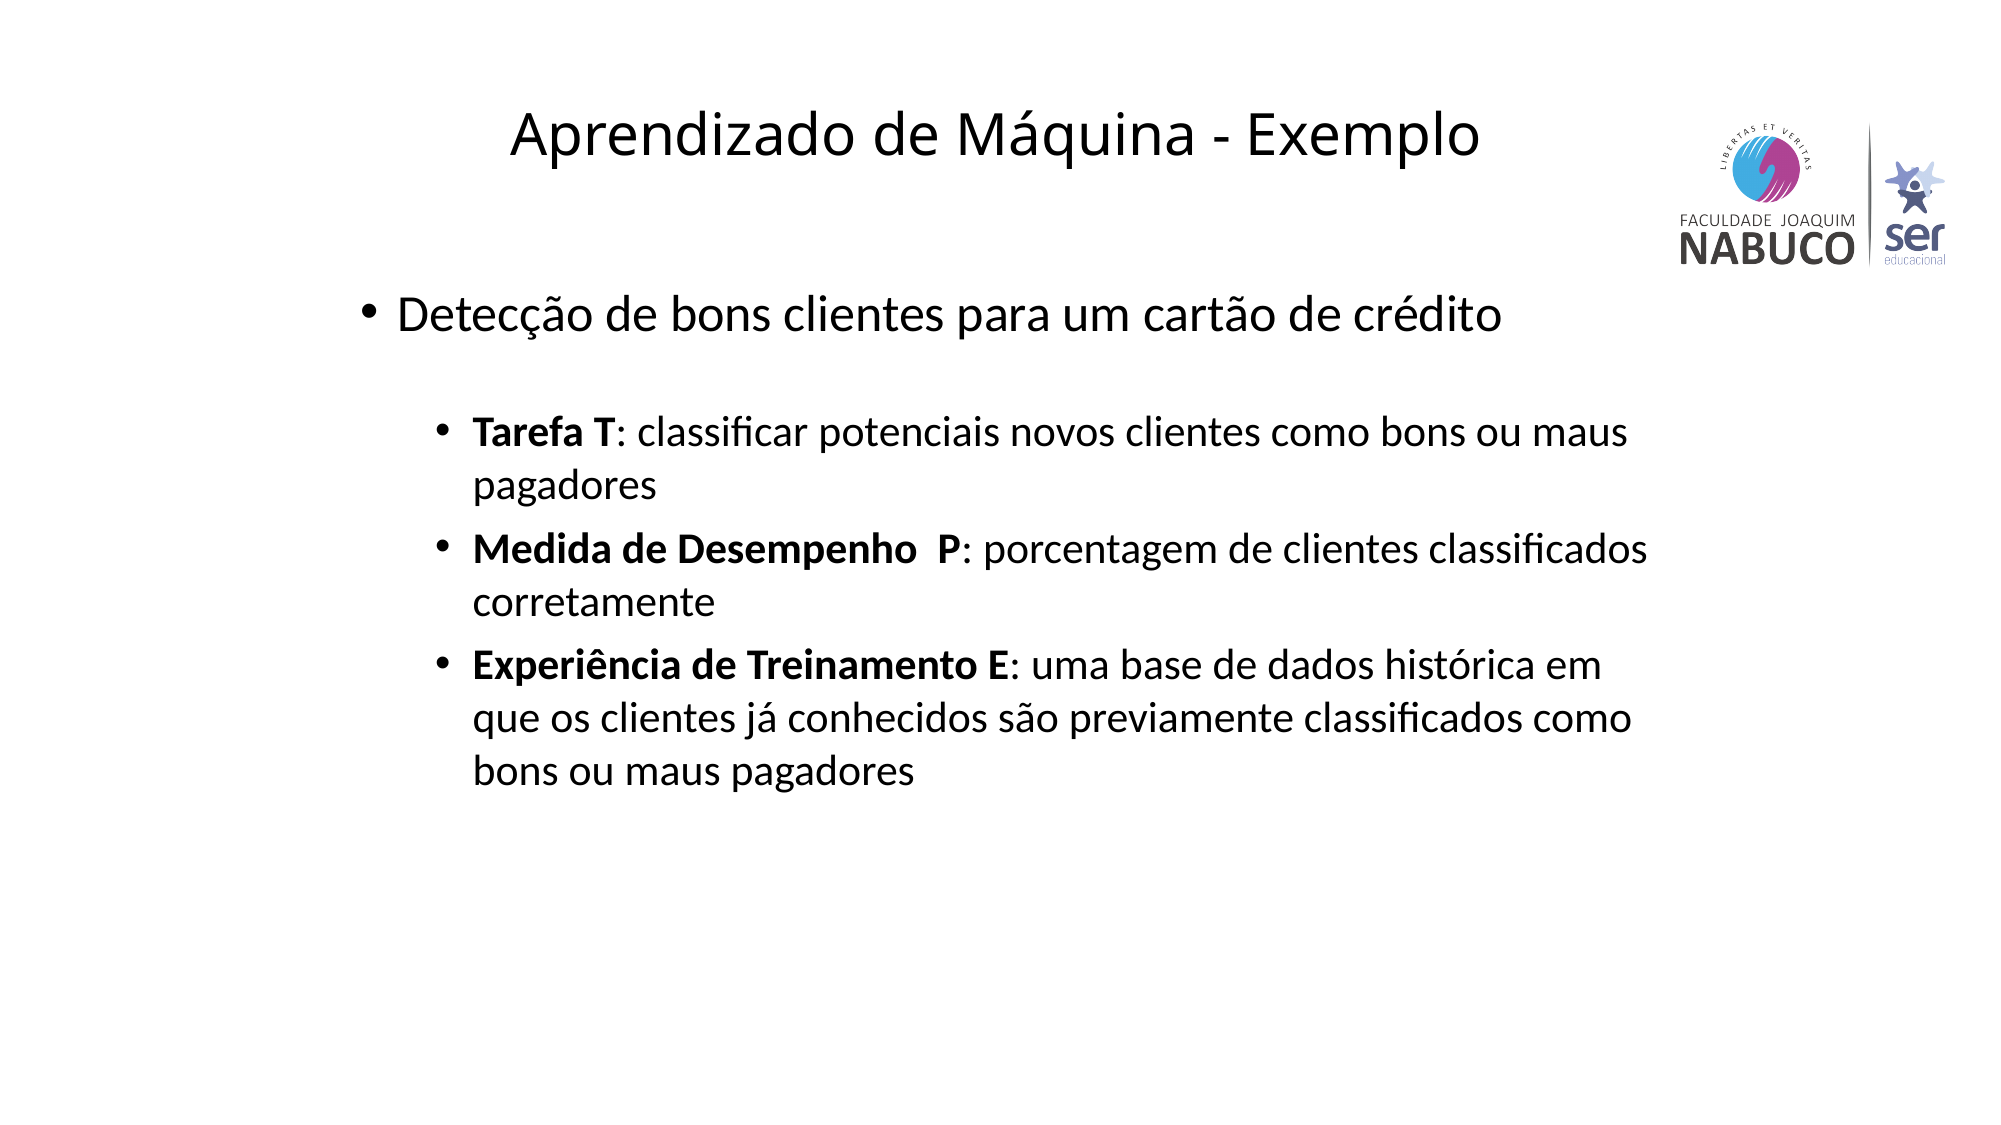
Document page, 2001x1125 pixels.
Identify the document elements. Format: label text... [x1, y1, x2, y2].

picture [1681, 121, 1945, 269]
title Aprendizado de Máquina - Exemplo [360, 41, 1641, 230]
list Detecção de bons clientes para um cartão de crédito Tarefa T: classificar potenciais novos clientes como bons ou maus pagadores Medida de Desempenho P: porcentagem de clientes classificados corretamente Experiência de Treinamento E: uma base de dados histórica em que os clientes já conhecidos são previamente classificados como bons ou maus pagadores [360, 292, 1666, 1027]
